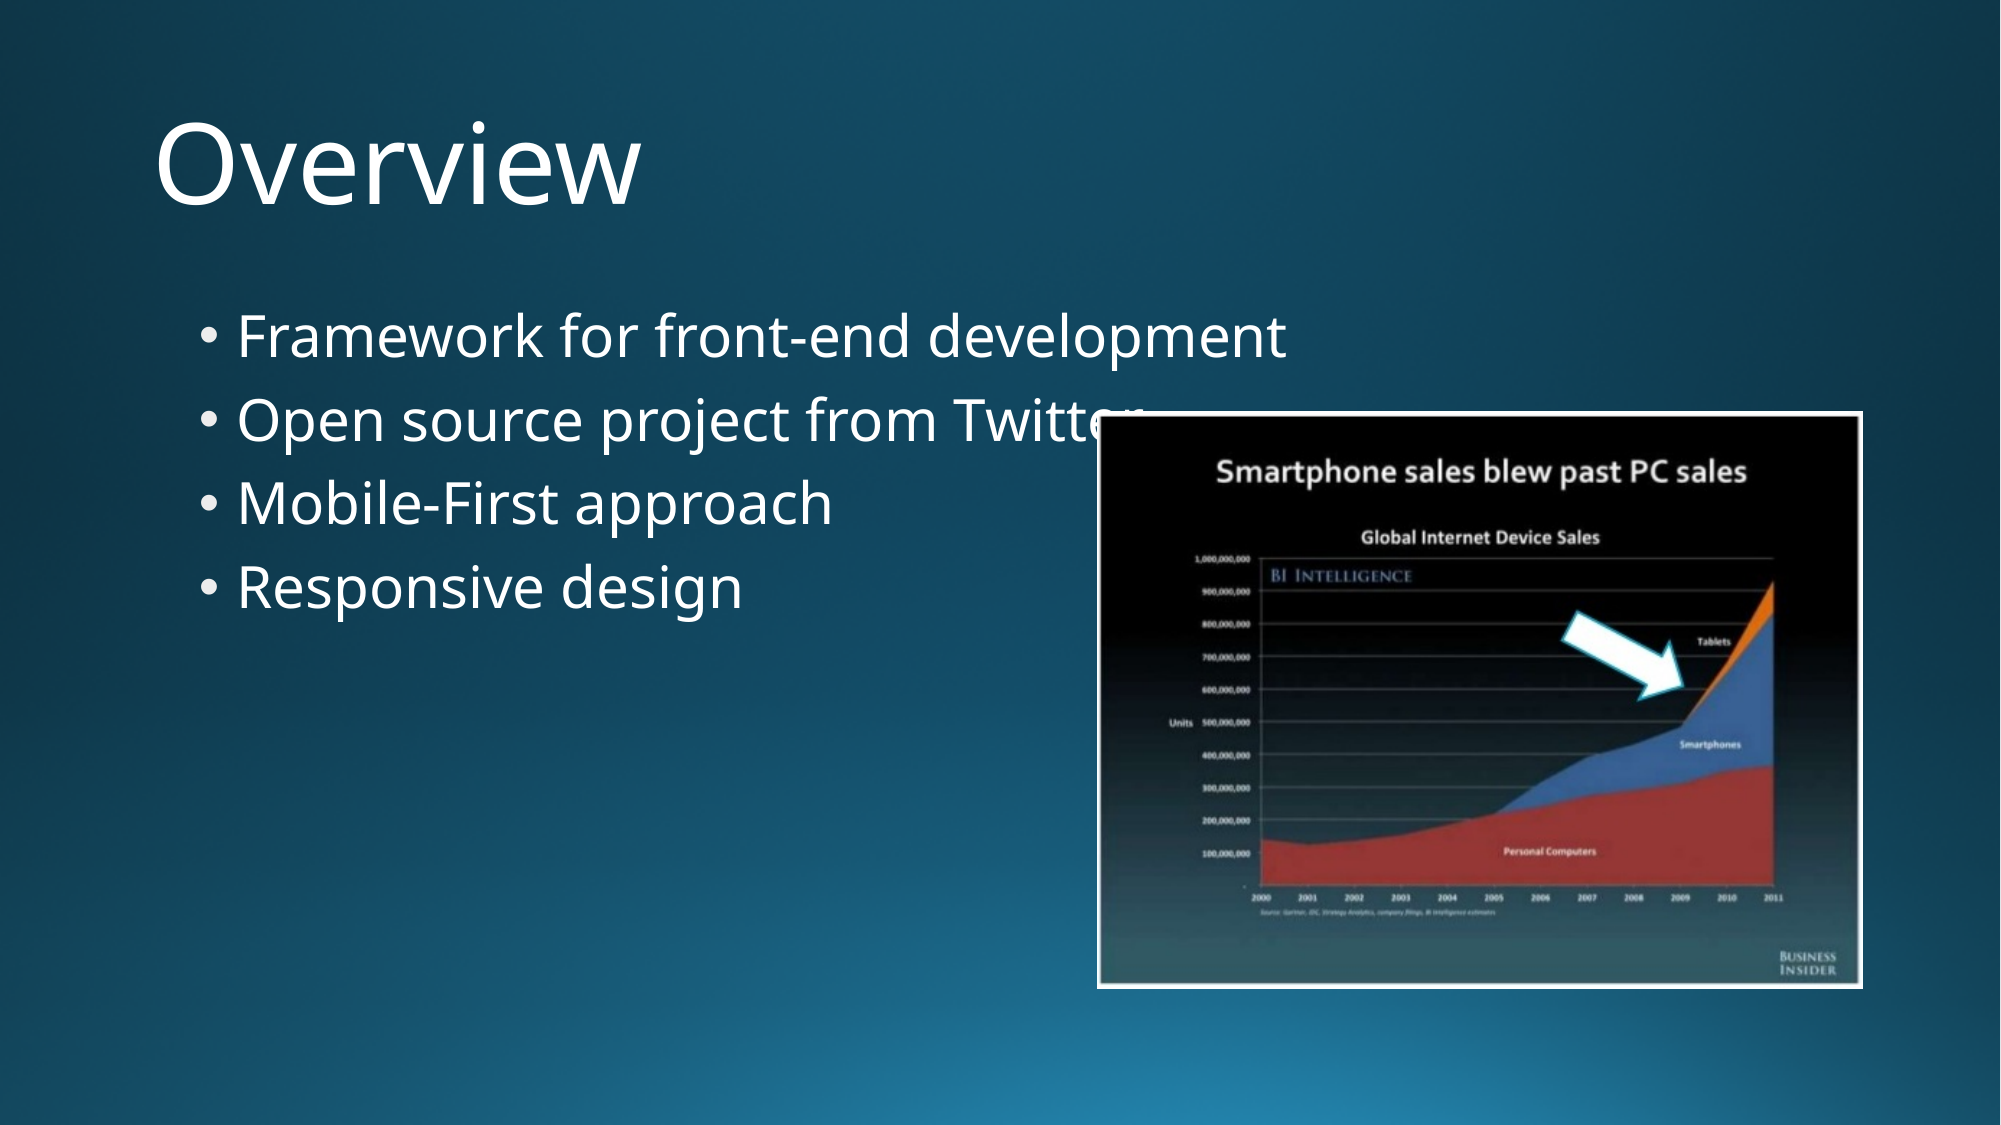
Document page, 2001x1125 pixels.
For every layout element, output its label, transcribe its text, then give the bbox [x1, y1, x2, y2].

list Framework for front-end development Open source project from Twitter Mobile-First approach Responsive design [183, 299, 1863, 1014]
picture [0, 0, 2001, 1125]
title Overview [137, 59, 1863, 278]
